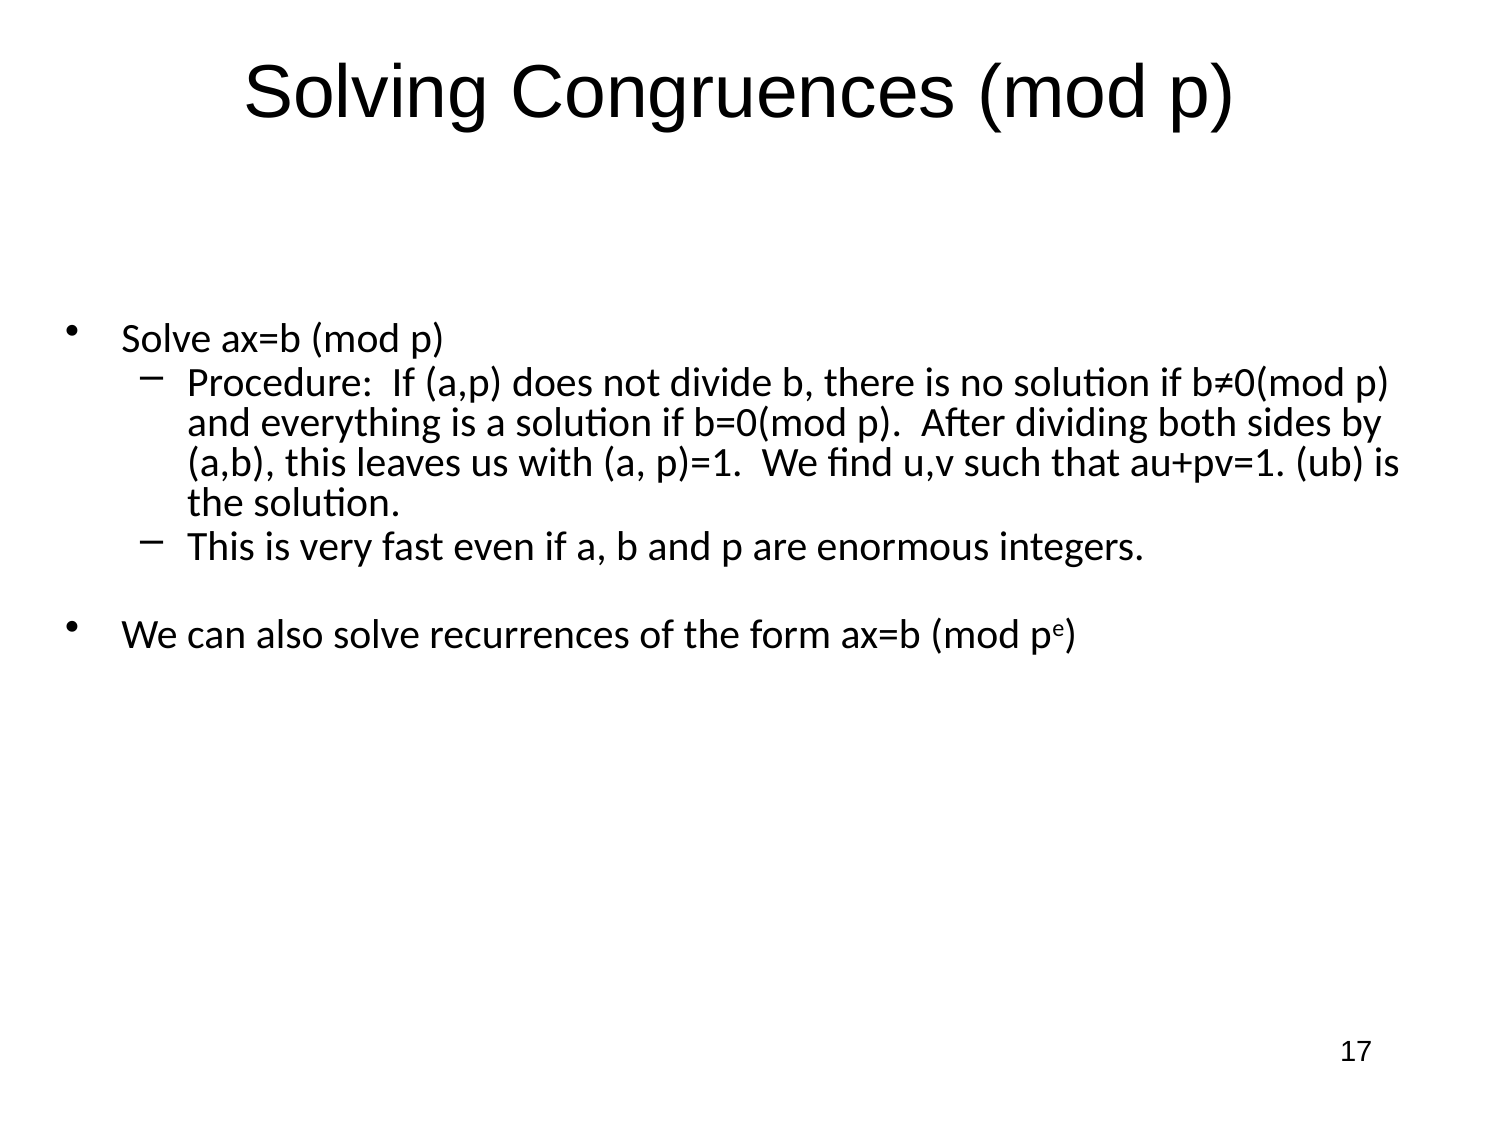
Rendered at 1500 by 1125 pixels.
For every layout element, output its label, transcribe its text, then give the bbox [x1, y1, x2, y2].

title Solving Congruences (mod p) [112, 12, 1388, 163]
slide_number 17 [1074, 1024, 1388, 1101]
list Solve ax=b (mod p) Procedure: If (a,p) does not divide b, there is no solution if b≠0(mod p) and everything is a solution if b=0(mod p). After dividing both sides by (a,b), this leaves us with (a, p)=1. We find u,v such that au+pv=1. (ub) is the solution. This is very fast even if a, b and p are enormous integers. We can also solve recurrences of the form ax=b (mod pe) [49, 312, 1451, 976]
